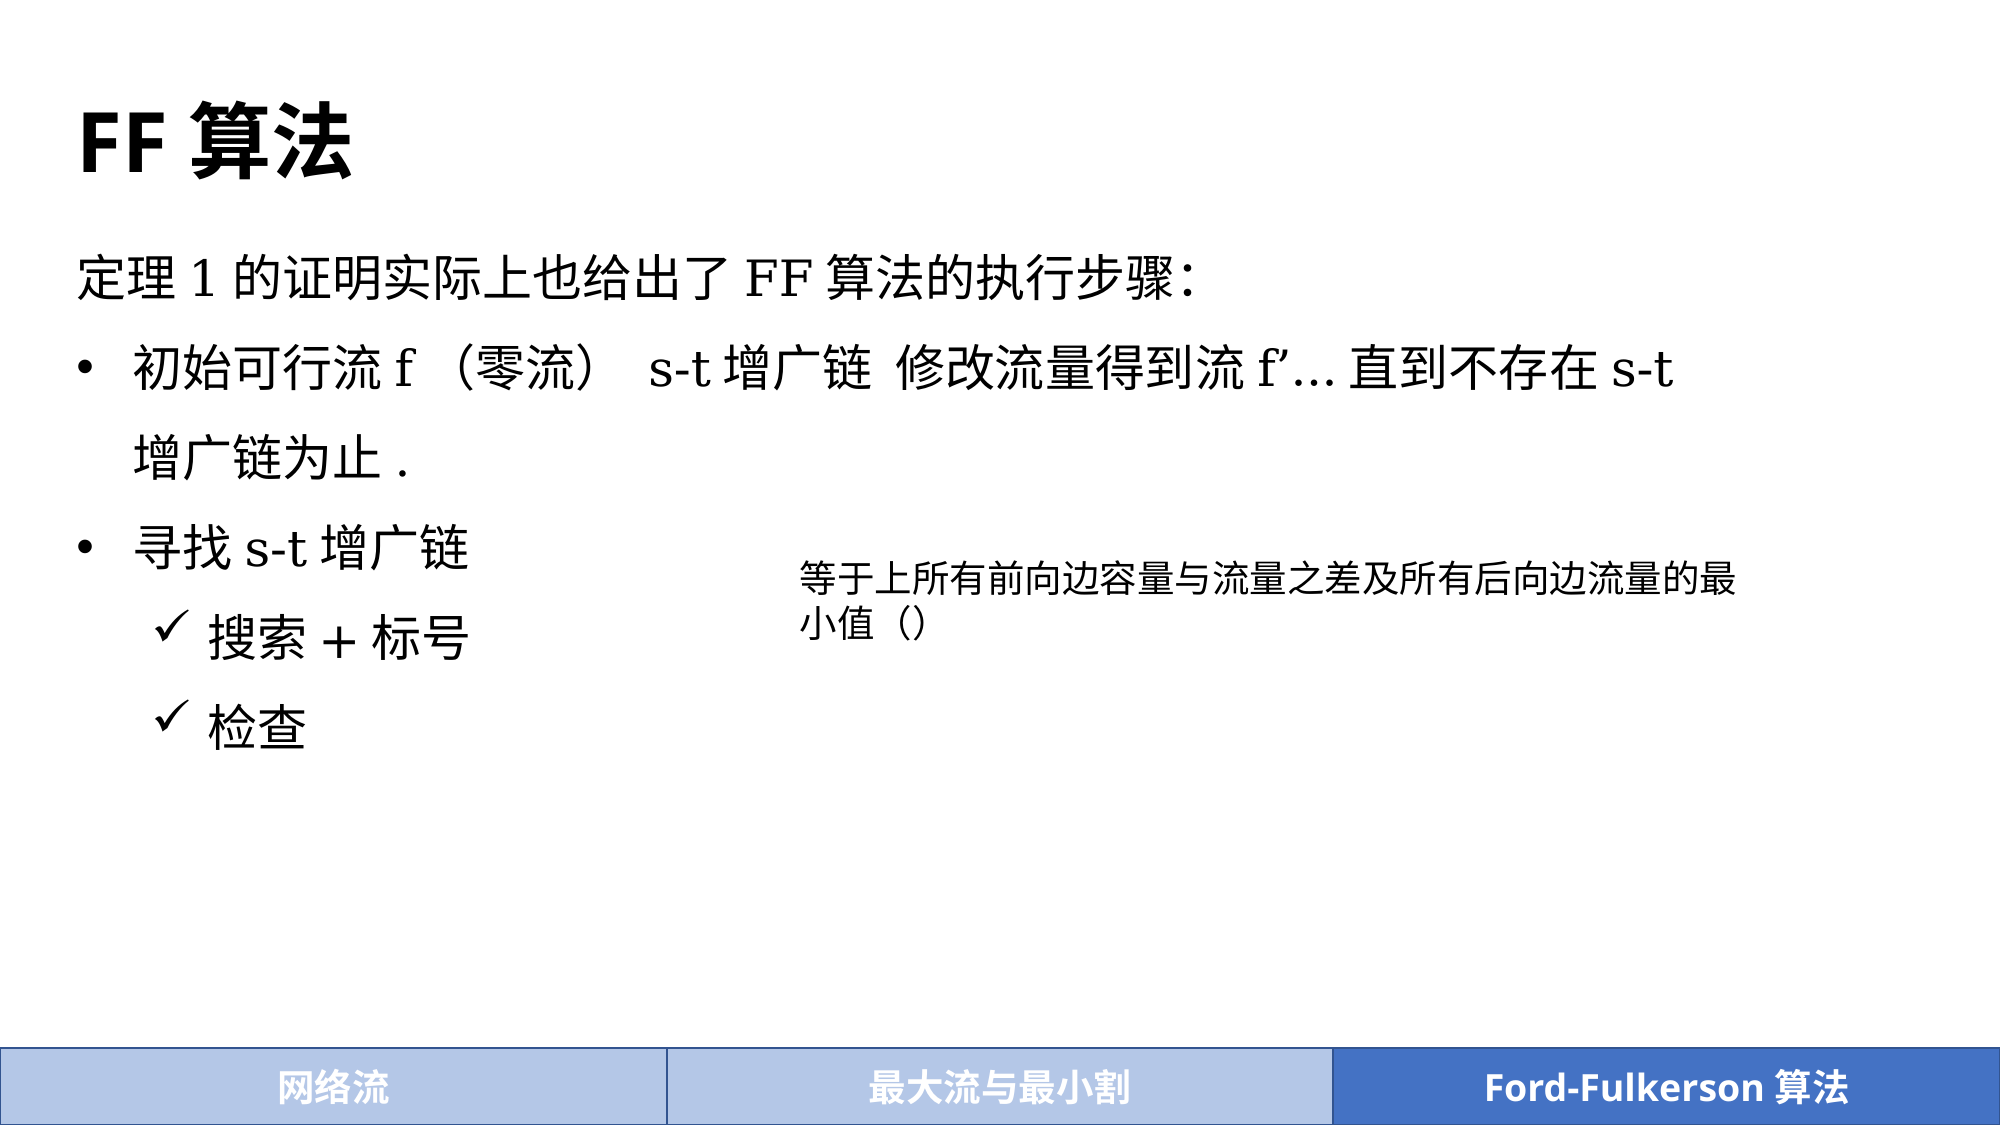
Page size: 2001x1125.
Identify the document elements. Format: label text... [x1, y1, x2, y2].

text_box Ford-Fulkerson算法 [1332, 1047, 2000, 1125]
title FF算法 [61, 81, 1787, 210]
text_box 网络流 [0, 1047, 666, 1125]
text_box 最大流与最小割 [666, 1047, 1332, 1125]
